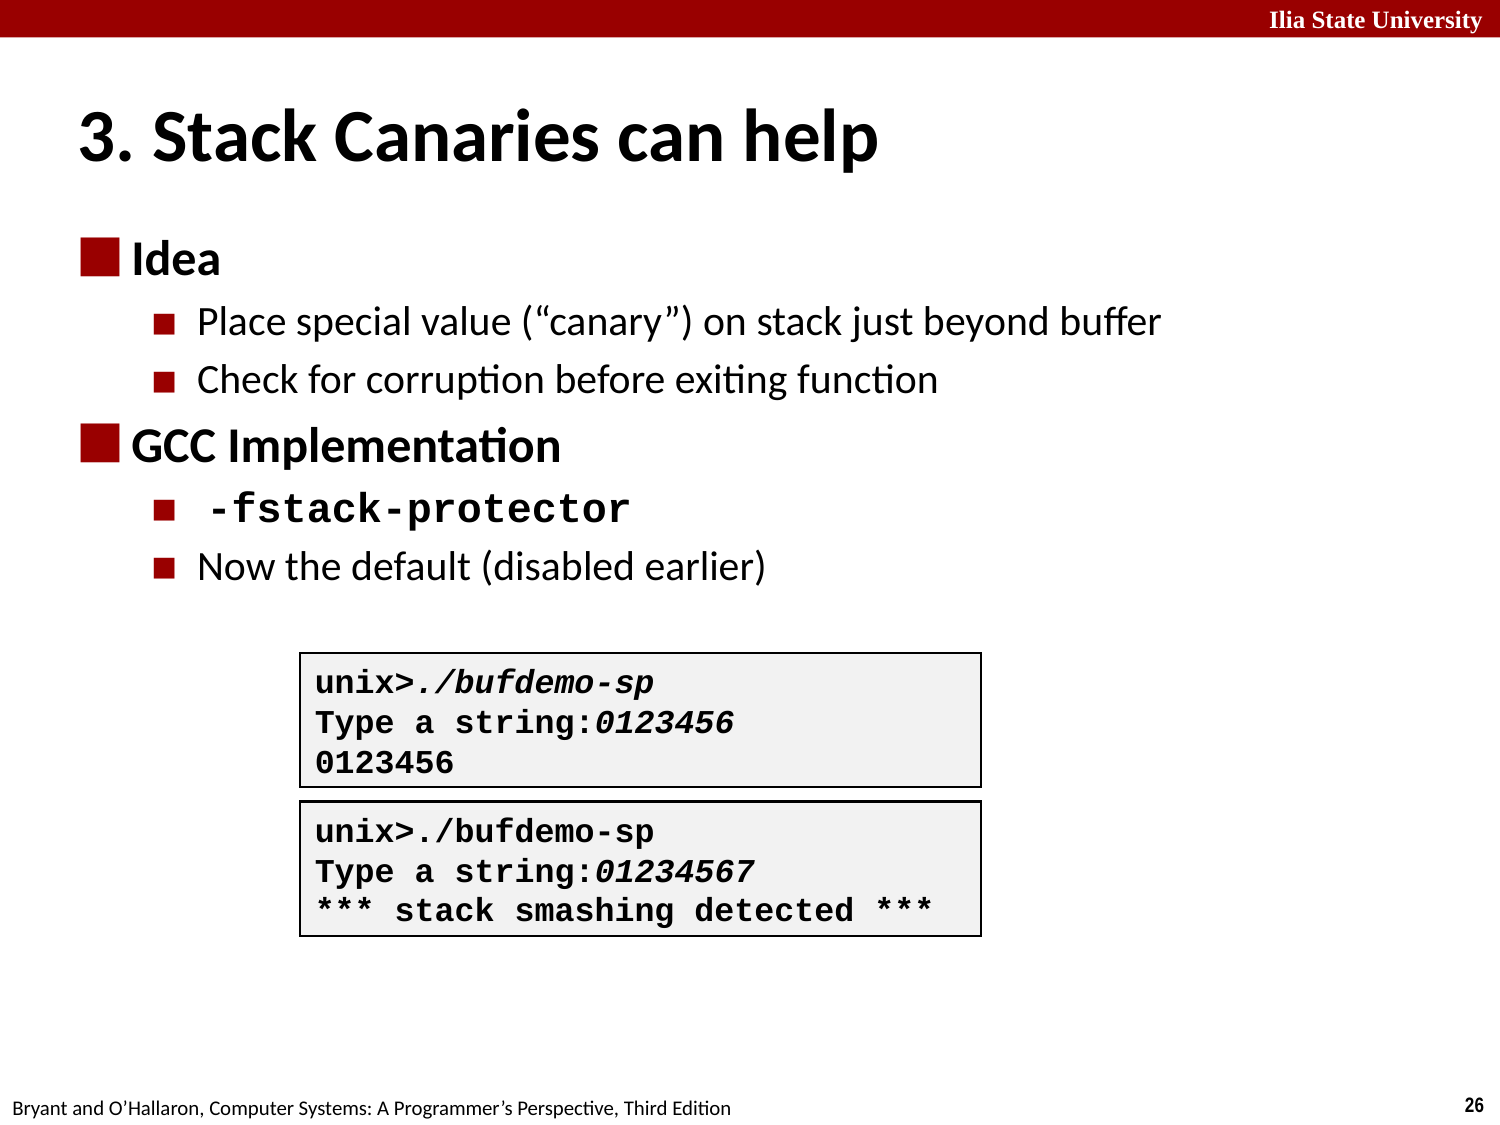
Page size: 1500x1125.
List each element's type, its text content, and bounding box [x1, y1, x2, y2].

list Idea Place special value (“canary”) on stack just beyond buffer Check for corruption before exiting function GCC Implementation -fstack-protector Now the default (disabled earlier) [60, 217, 1363, 1075]
text_box unix>./bufdemo-sp Type a string:0123456 0123456 [299, 653, 982, 788]
title 3. Stack Canaries can help [62, 87, 1388, 175]
text_box unix>./bufdemo-sp Type a string:01234567 *** stack smashing detected *** [299, 801, 982, 936]
